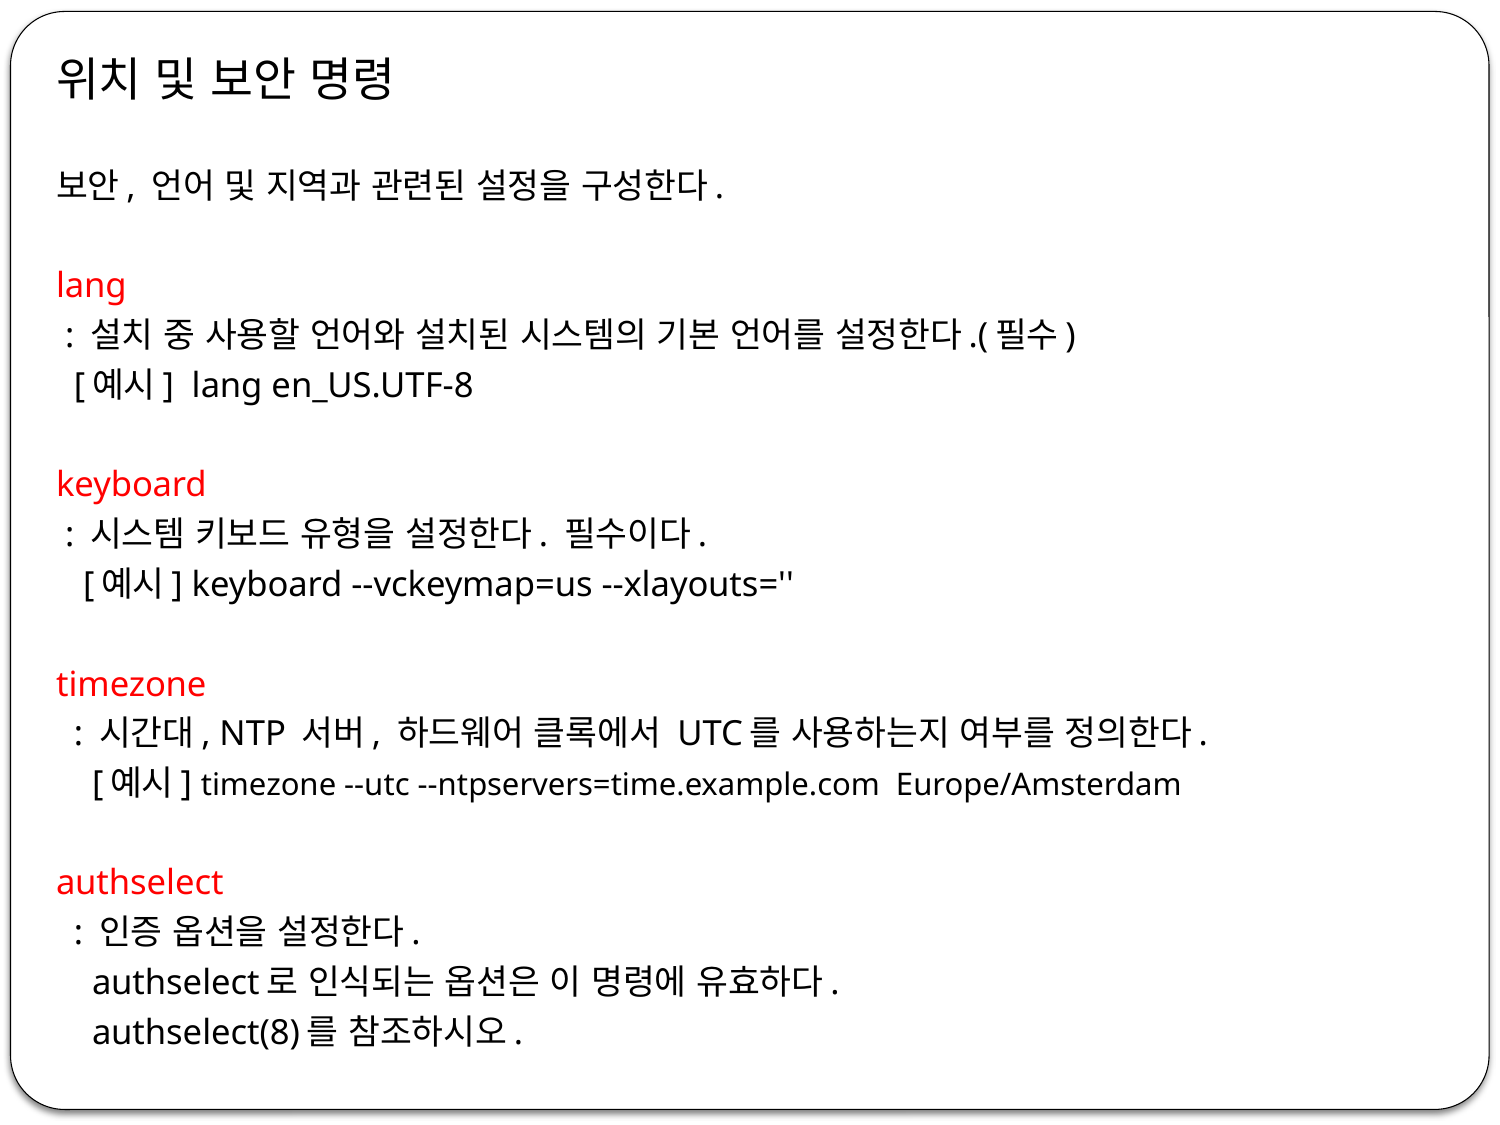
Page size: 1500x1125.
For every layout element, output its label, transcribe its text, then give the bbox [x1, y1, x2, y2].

list 위치 및 보안 명령 보안, 언어 및 지역과 관련된 설정을 구성한다. lang : 설치 중 사용할 언어와 설치된 시스템의 기본 언어를 설정한다.(필수) [예시] lang en_US.UTF-8 keyboard : 시스템 키보드 유형을 설정한다. 필수이다. [예시] keyboard --vckeymap=us --xlayouts='' timezone : 시간대, NTP 서버, 하드웨어 클록에서 UTC를 사용하는지 여부를 정의한다. [예시] timezone --utc --ntpservers=time.example.com Europe/Amsterdam authselect : 인증 옵션을 설정한다. authselect로 인식되는 옵션은 이 명령에 유효하다. authselect(8)를 참조하시오. [41, 30, 1447, 1071]
